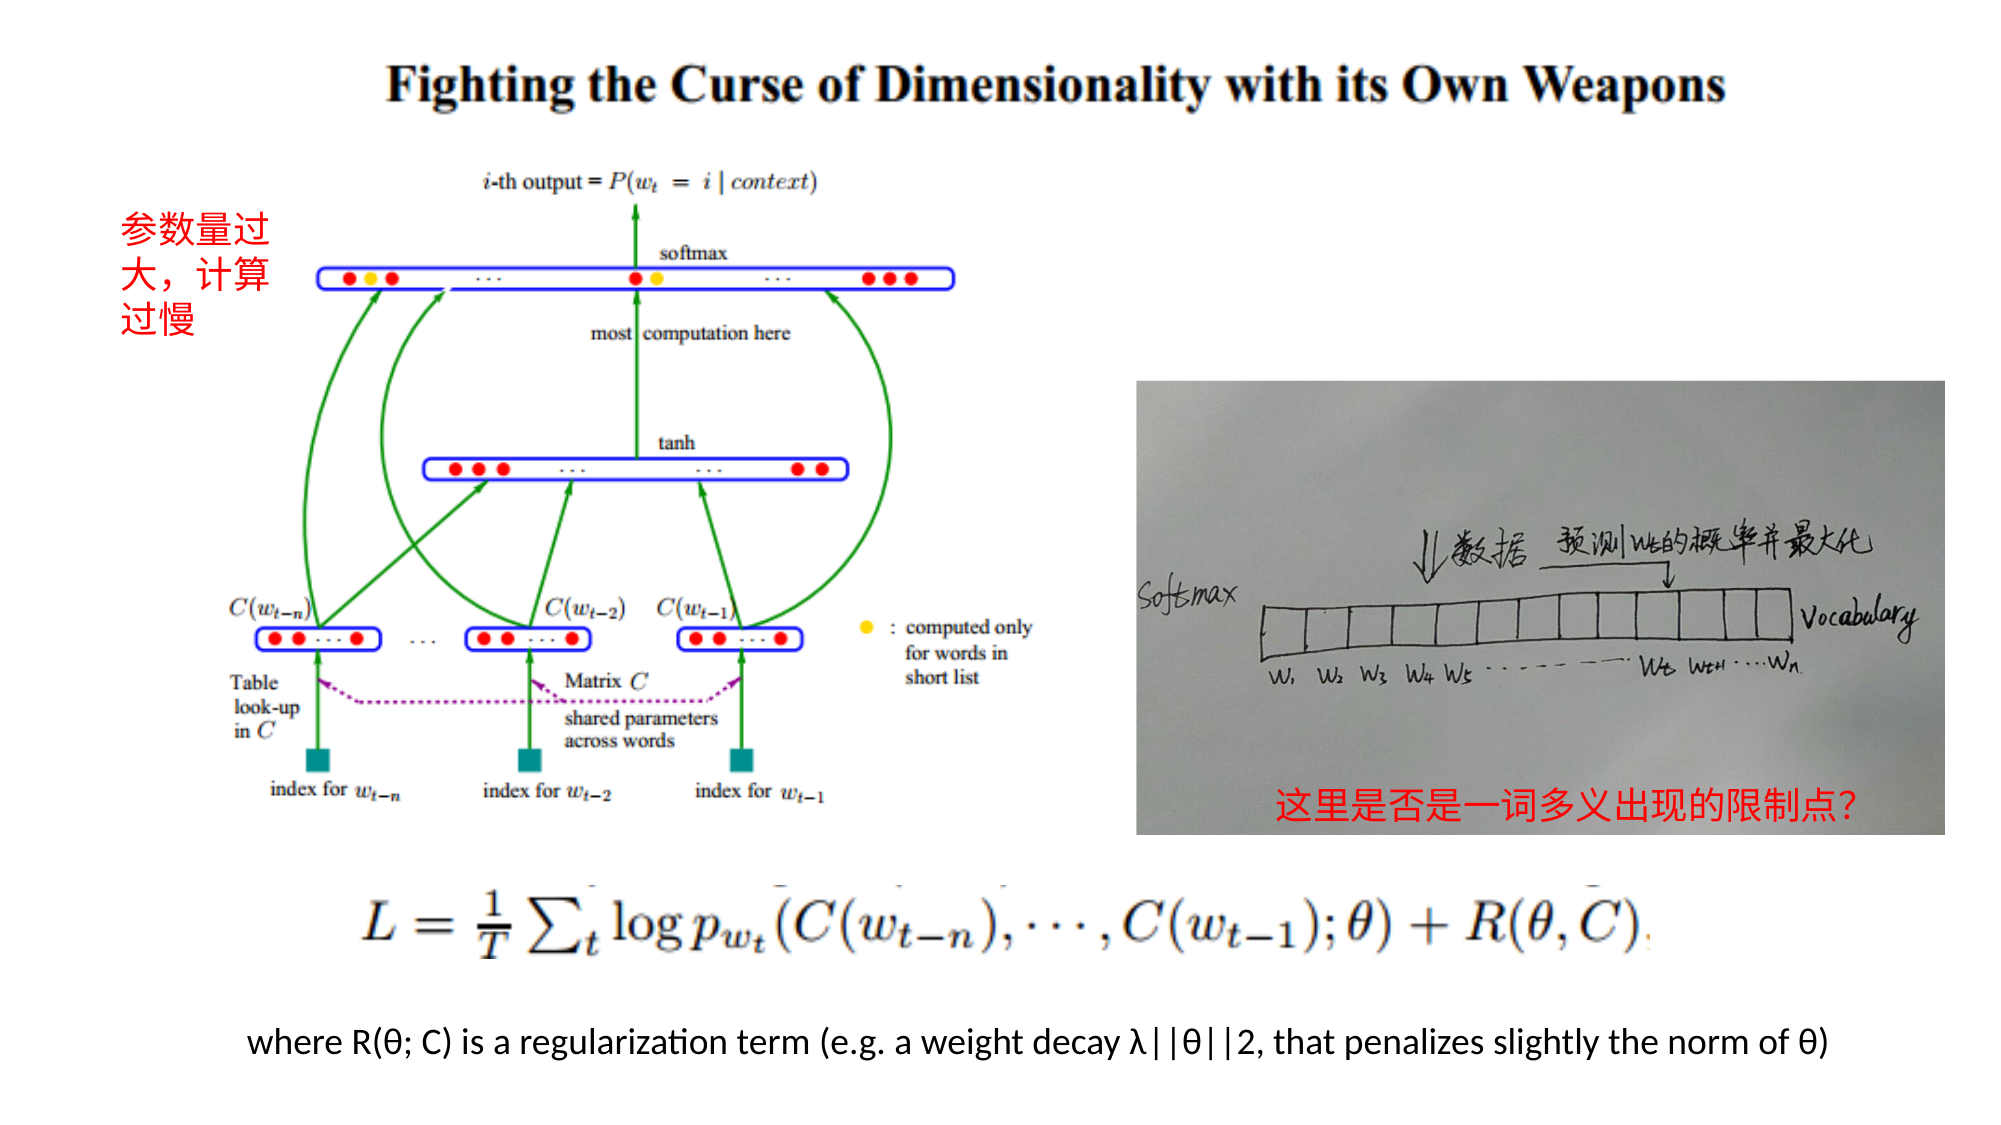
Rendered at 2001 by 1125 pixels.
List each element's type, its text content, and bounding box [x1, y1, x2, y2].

text_box 这里是否是一词多义出现的限制点？ [1768, 774, 1926, 835]
picture [191, 154, 1065, 835]
picture [350, 203, 1945, 1012]
text_box 这里是否是一词多义出现的限制点？ [1260, 774, 1313, 835]
picture [369, 46, 1753, 120]
text_box 参数量过大，计算过慢 [106, 198, 191, 349]
text_box where R(θ; C) is a regularization term (e.g. a weight decay λ||θ||2, that penalizes slightly the norm of θ) [232, 1009, 1926, 1070]
